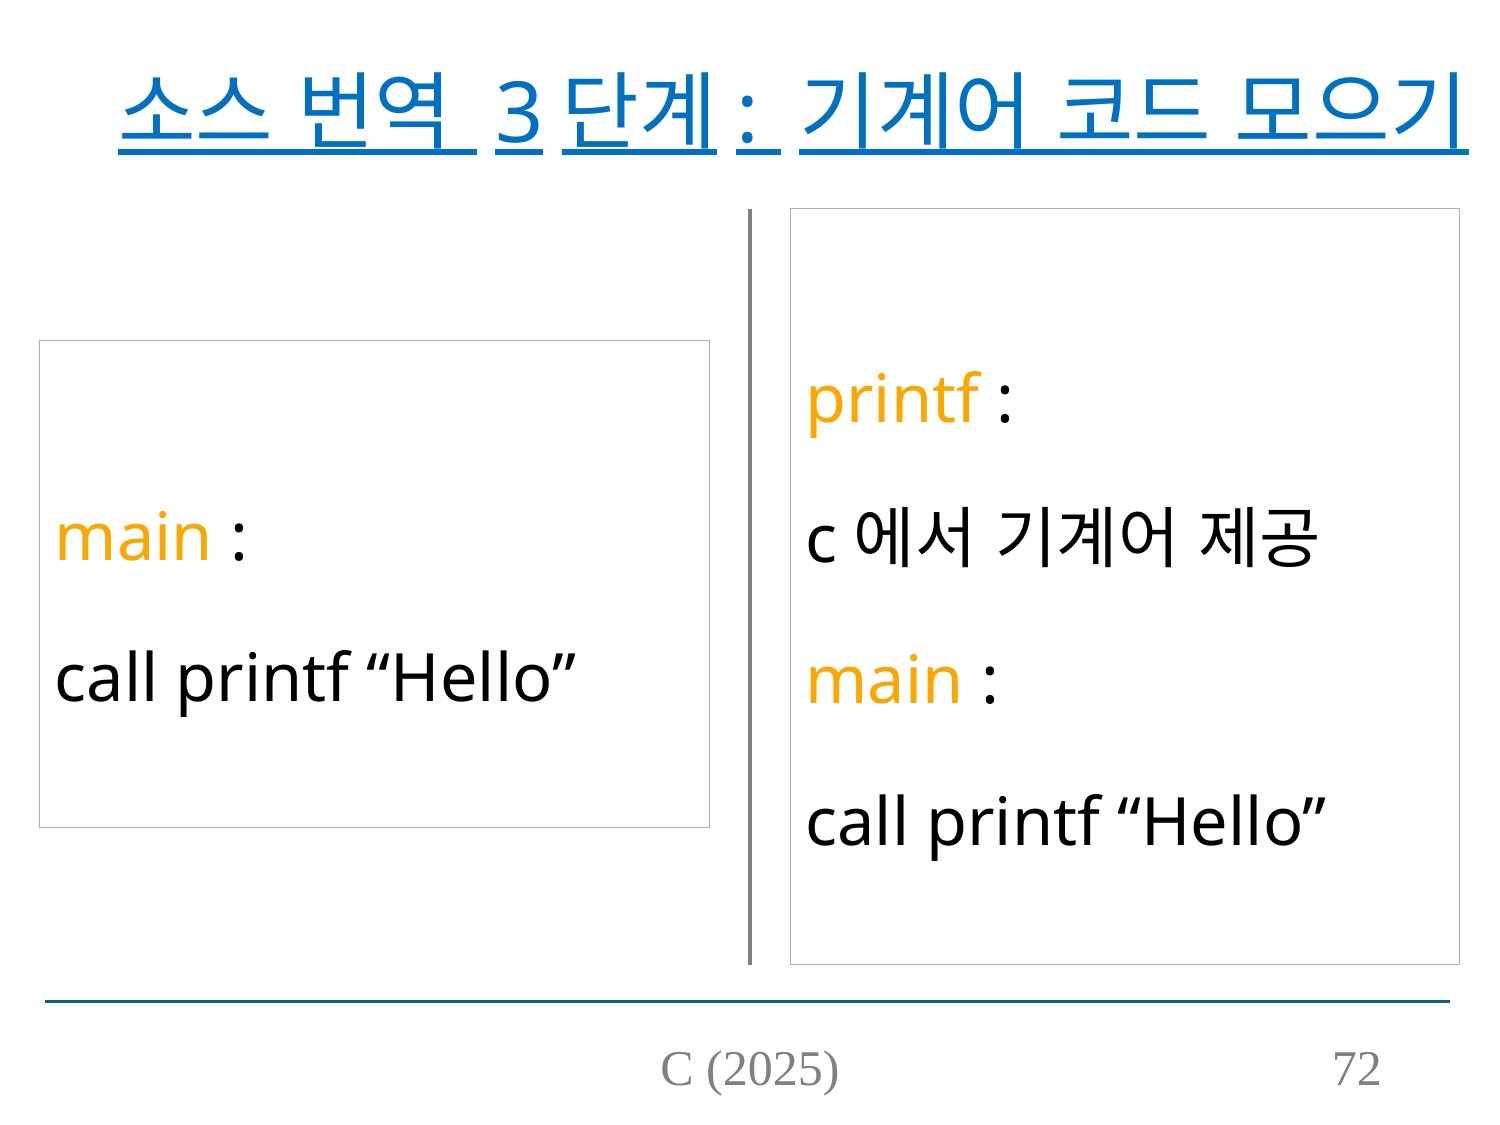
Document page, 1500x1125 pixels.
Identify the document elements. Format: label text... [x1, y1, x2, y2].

text_box main : call printf “Hello” [39, 340, 710, 828]
text_box printf : c에서 기계어 제공 main : call printf “Hello” [790, 208, 1460, 965]
title 소스 번역 3단계: 기계어 코드 모으기 [103, 59, 1500, 172]
slide_number 72 [1059, 1042, 1397, 1103]
footer C (2025) [496, 1042, 1004, 1103]
